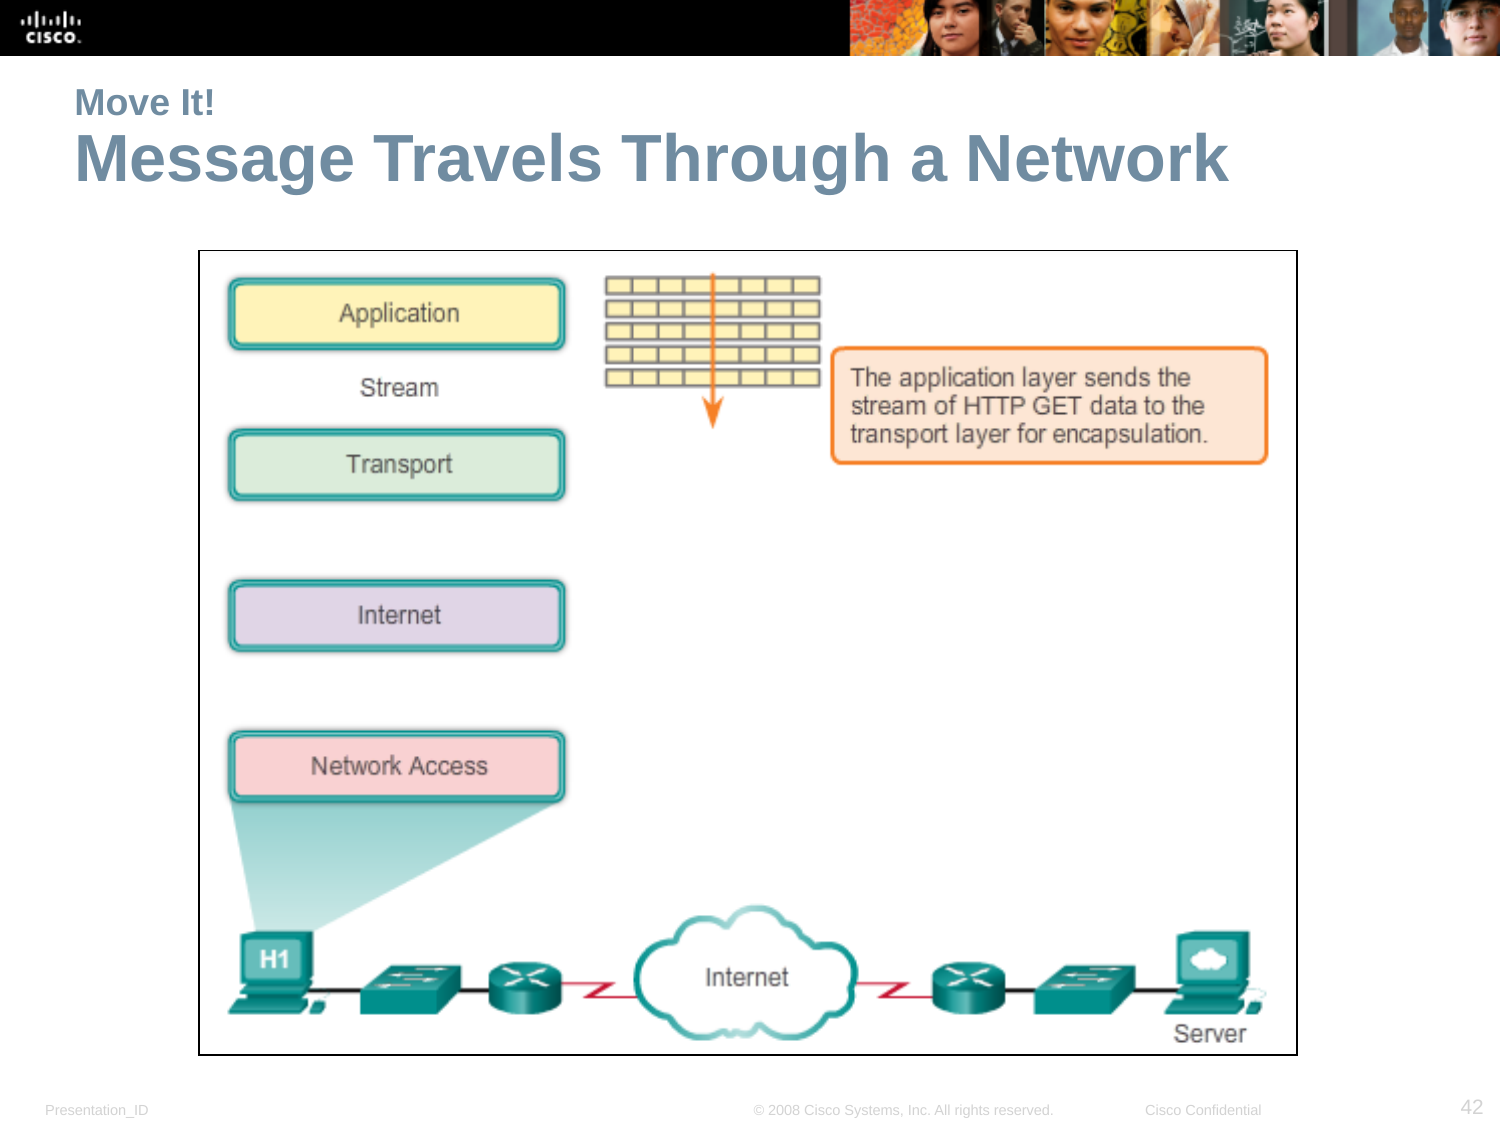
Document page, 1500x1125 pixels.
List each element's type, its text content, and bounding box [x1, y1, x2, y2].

title Move It! Message Travels Through a Network [61, 64, 1500, 203]
picture [0, 0, 1500, 56]
picture [199, 250, 1297, 1055]
